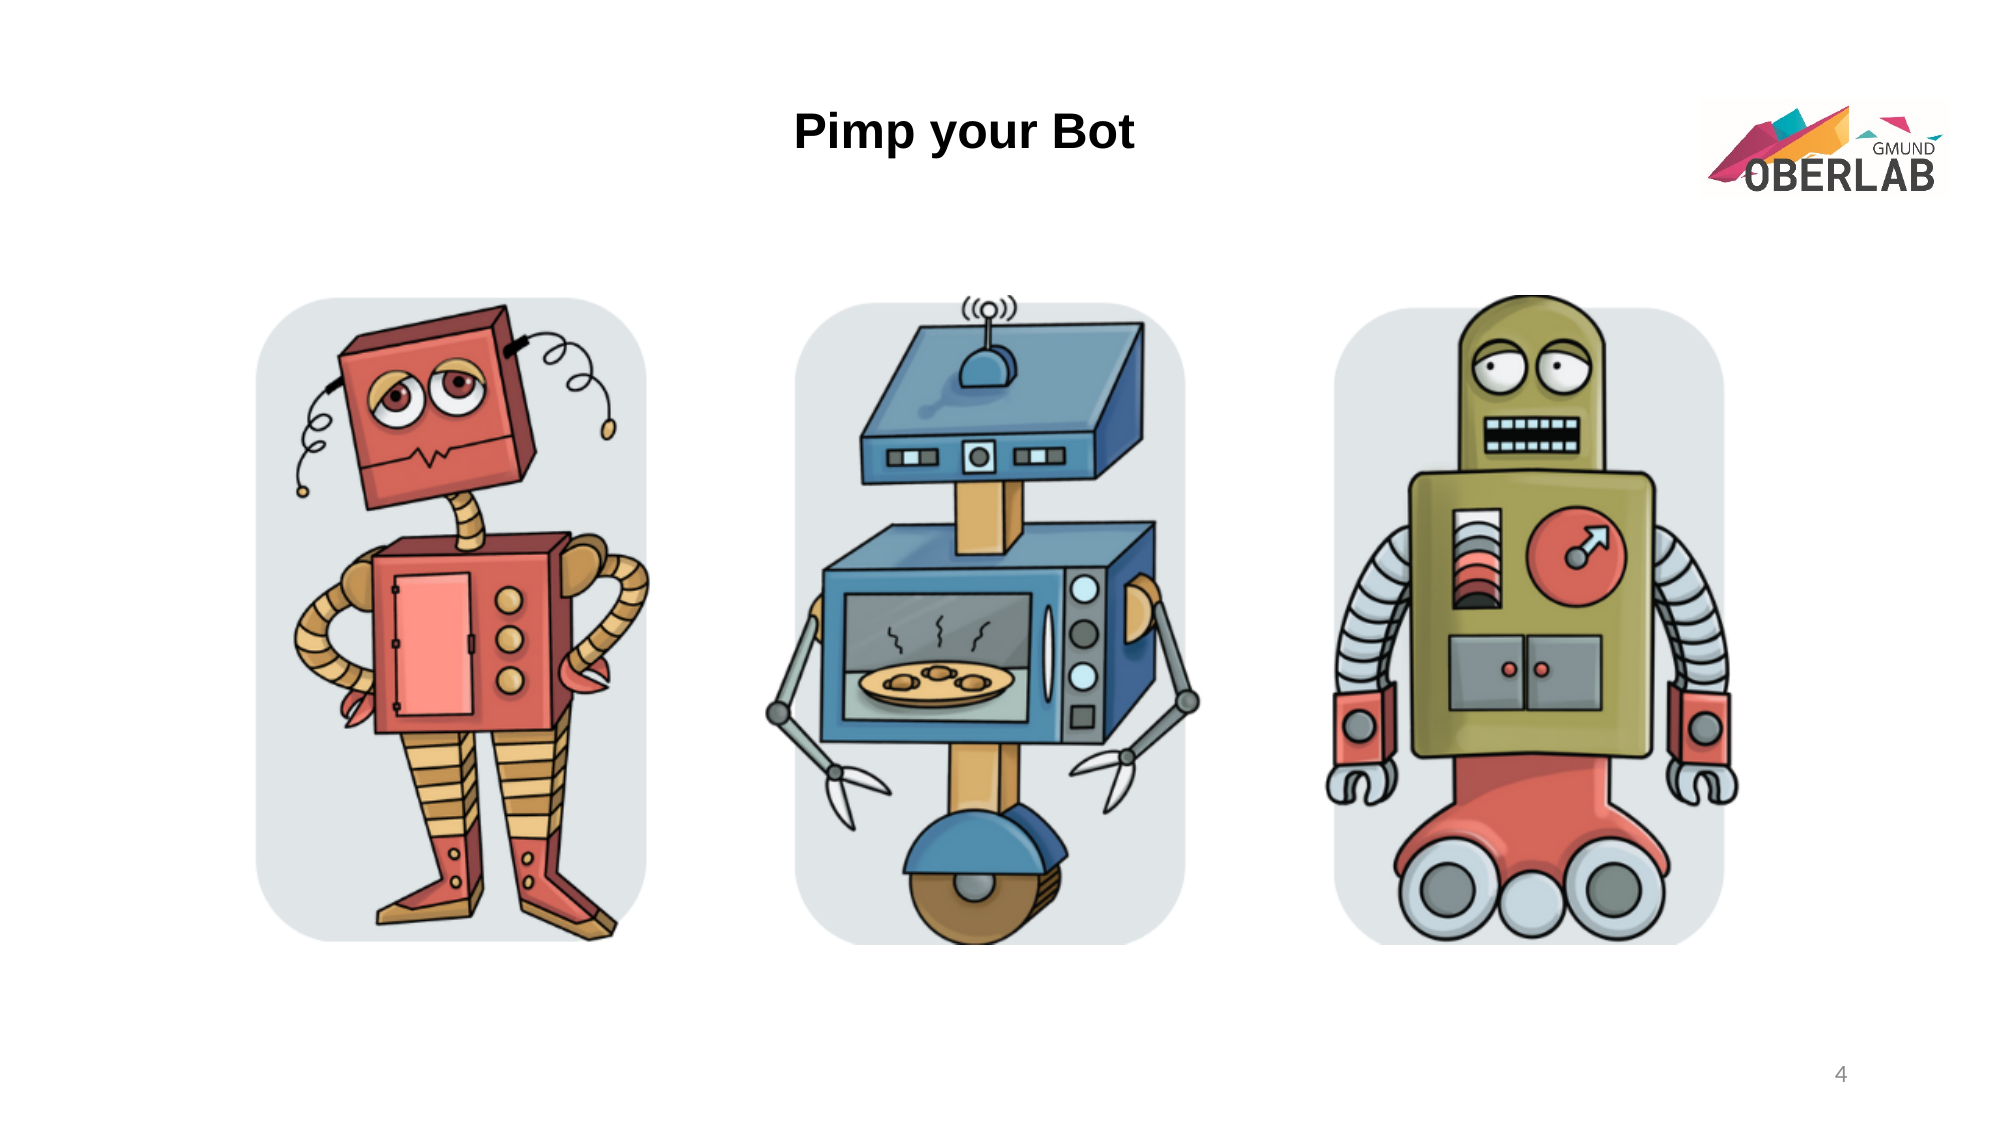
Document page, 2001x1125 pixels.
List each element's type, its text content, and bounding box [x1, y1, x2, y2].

picture [1700, 98, 1950, 198]
subtitle Pimp your Bot [214, 98, 1715, 231]
slide_number 4 [1412, 1042, 1863, 1103]
picture [242, 295, 1758, 945]
